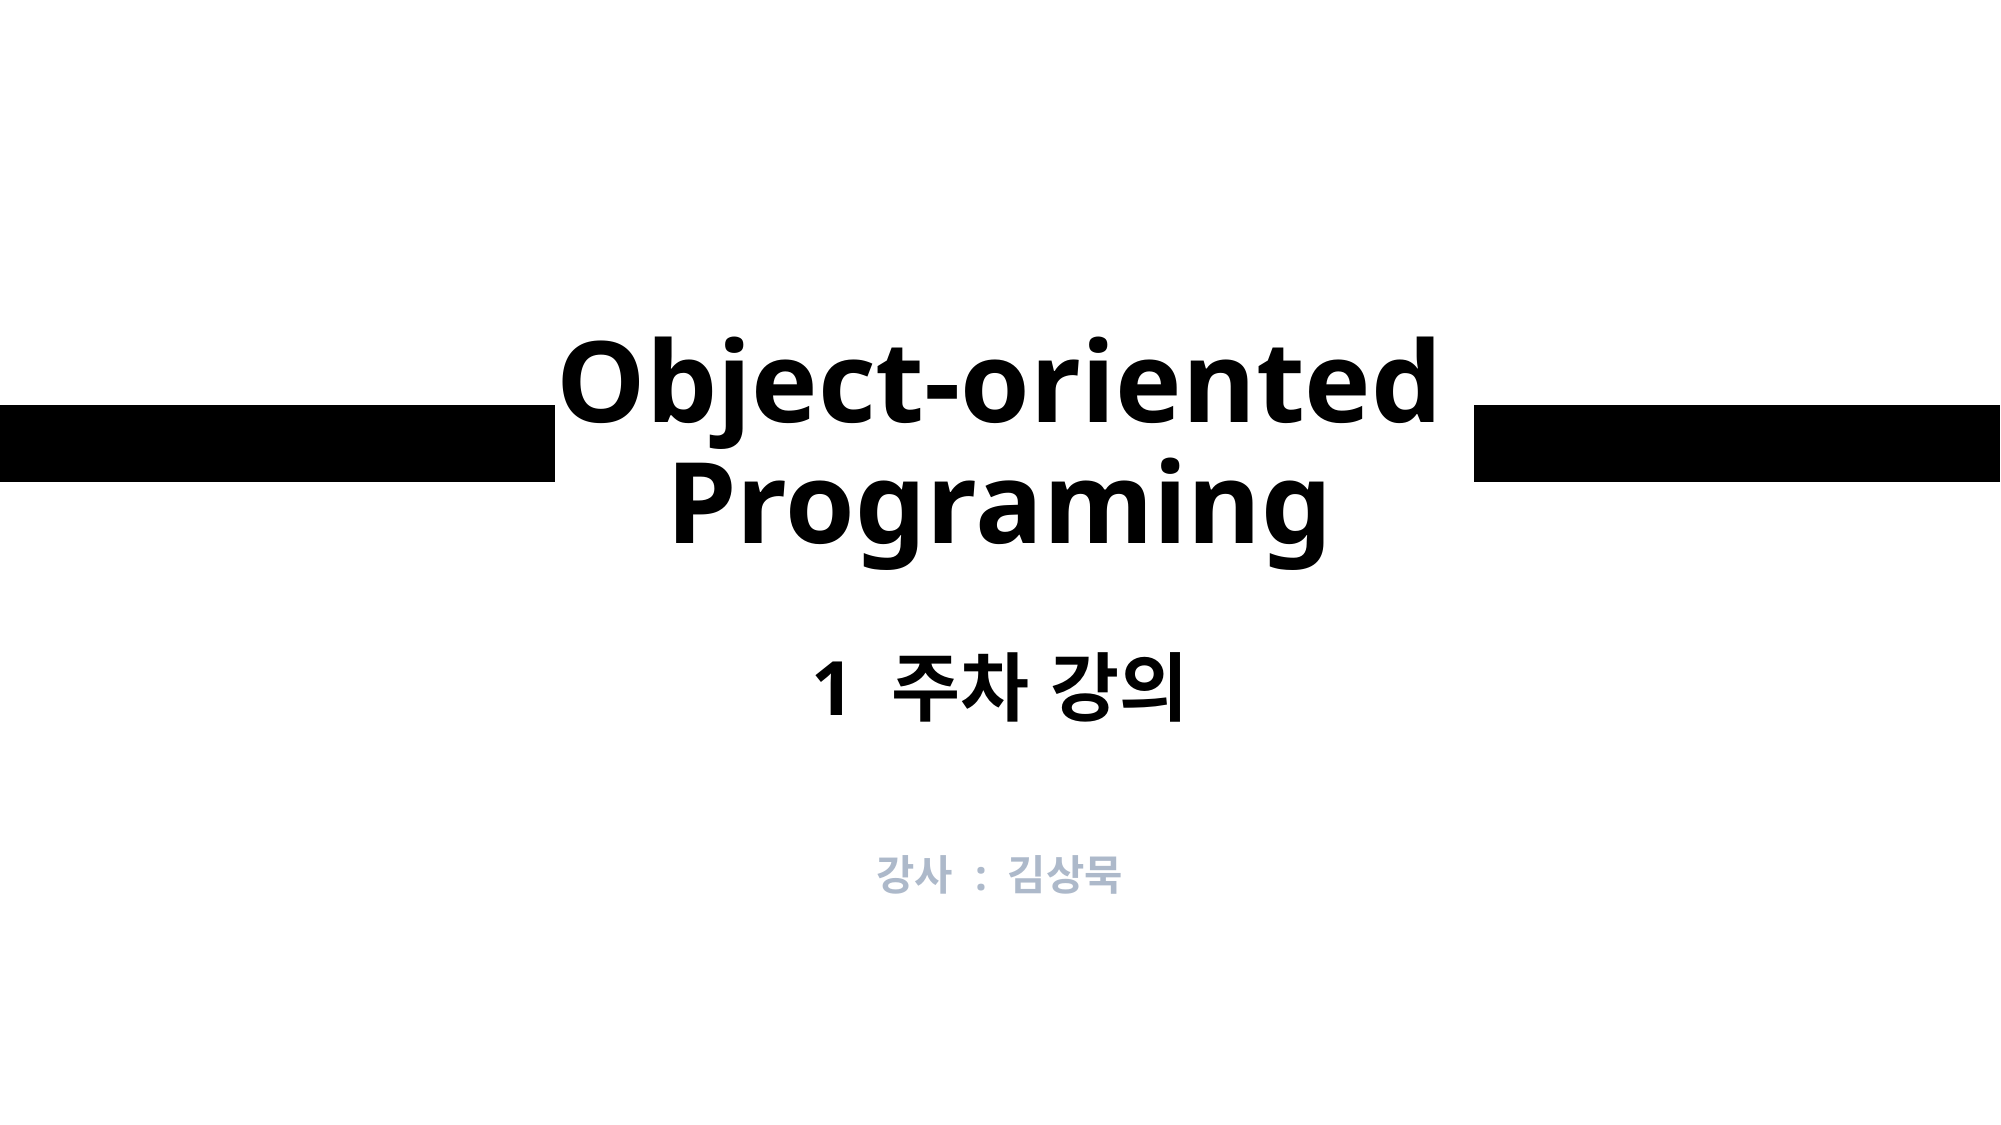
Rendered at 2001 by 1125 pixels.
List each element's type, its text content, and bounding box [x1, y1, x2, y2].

subtitle 1 주차 강의 강사 : 김상묵 [249, 643, 1750, 916]
text_box [0, 405, 555, 482]
title Object-oriented Programing [249, 184, 1750, 576]
text_box [1474, 405, 2000, 482]
